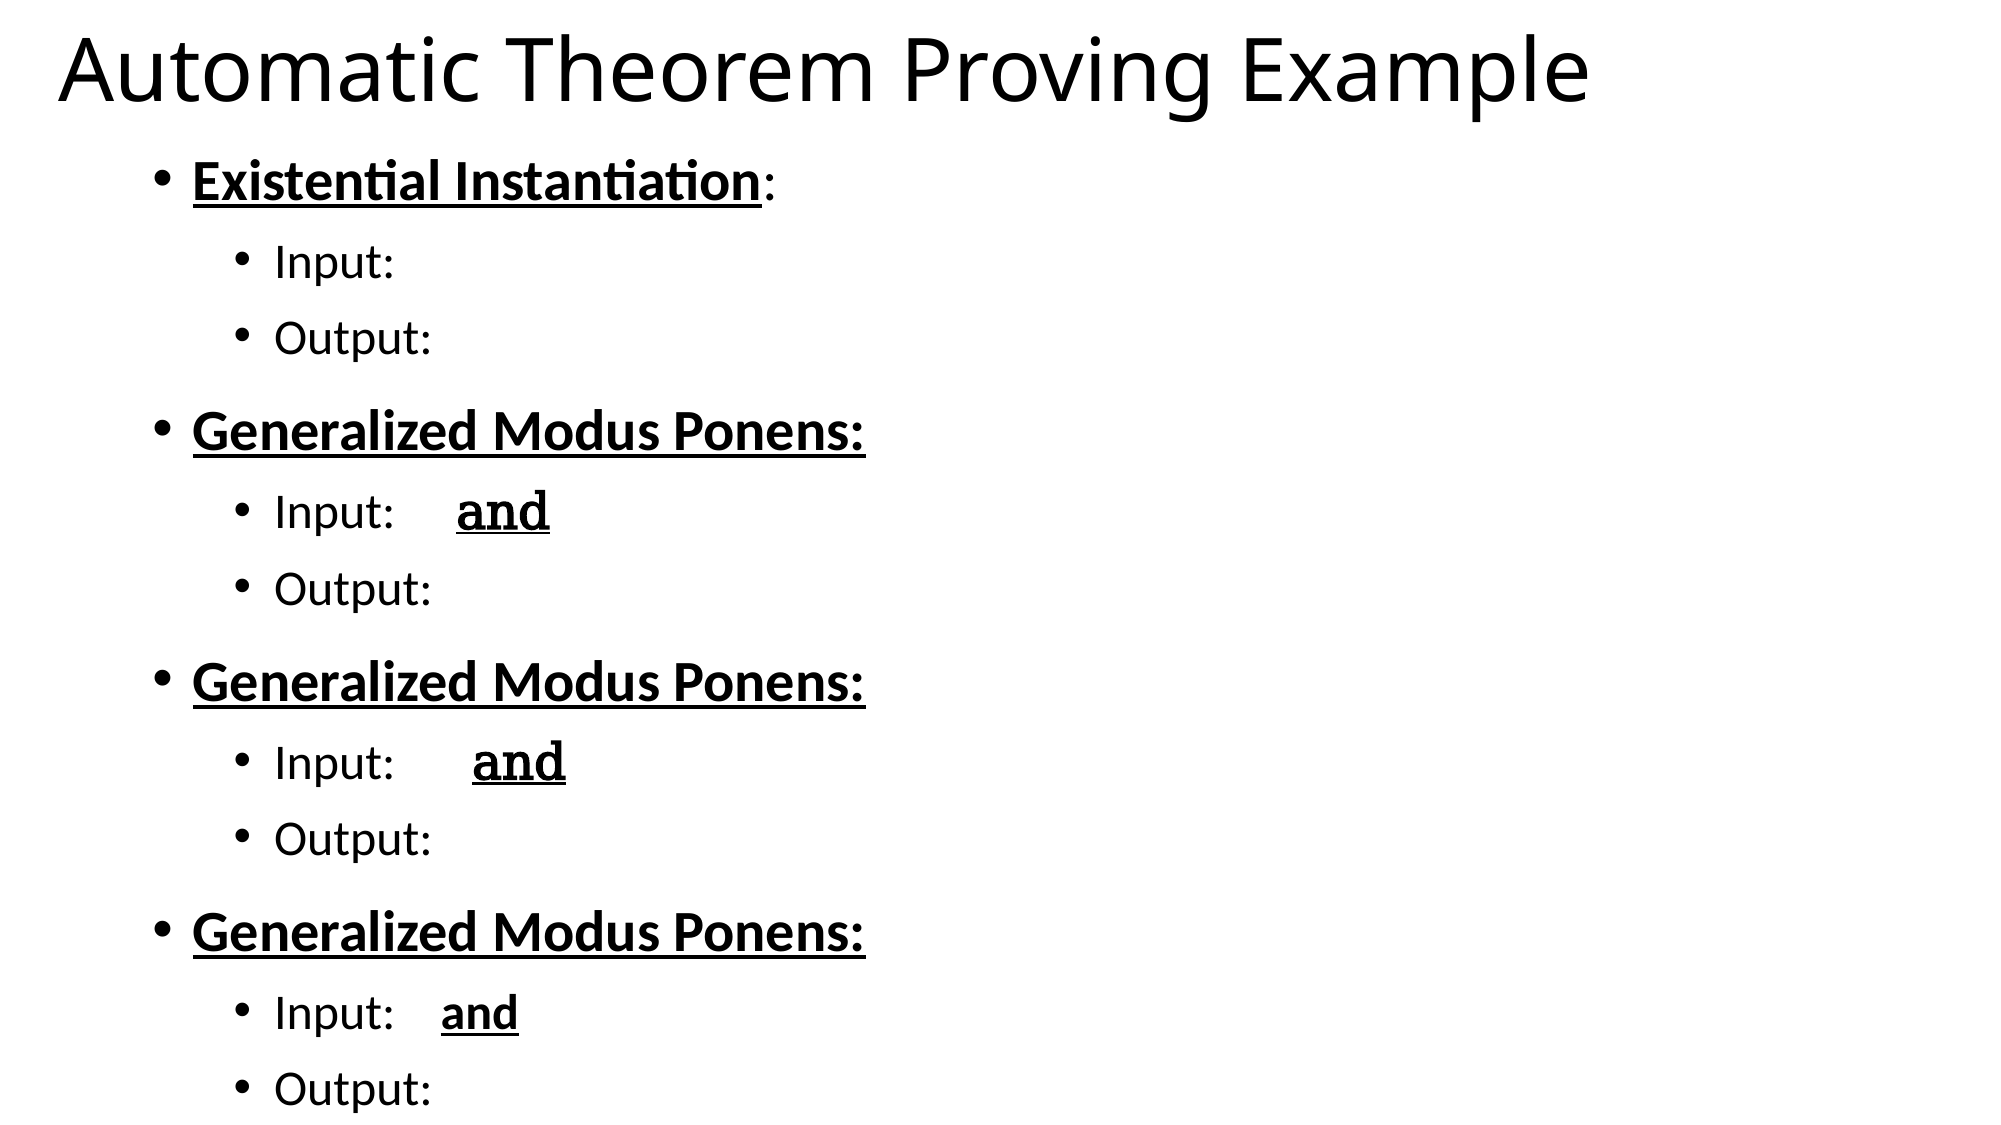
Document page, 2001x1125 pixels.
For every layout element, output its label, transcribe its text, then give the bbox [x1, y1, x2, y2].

title Automatic Theorem Proving Example [43, 17, 1769, 128]
